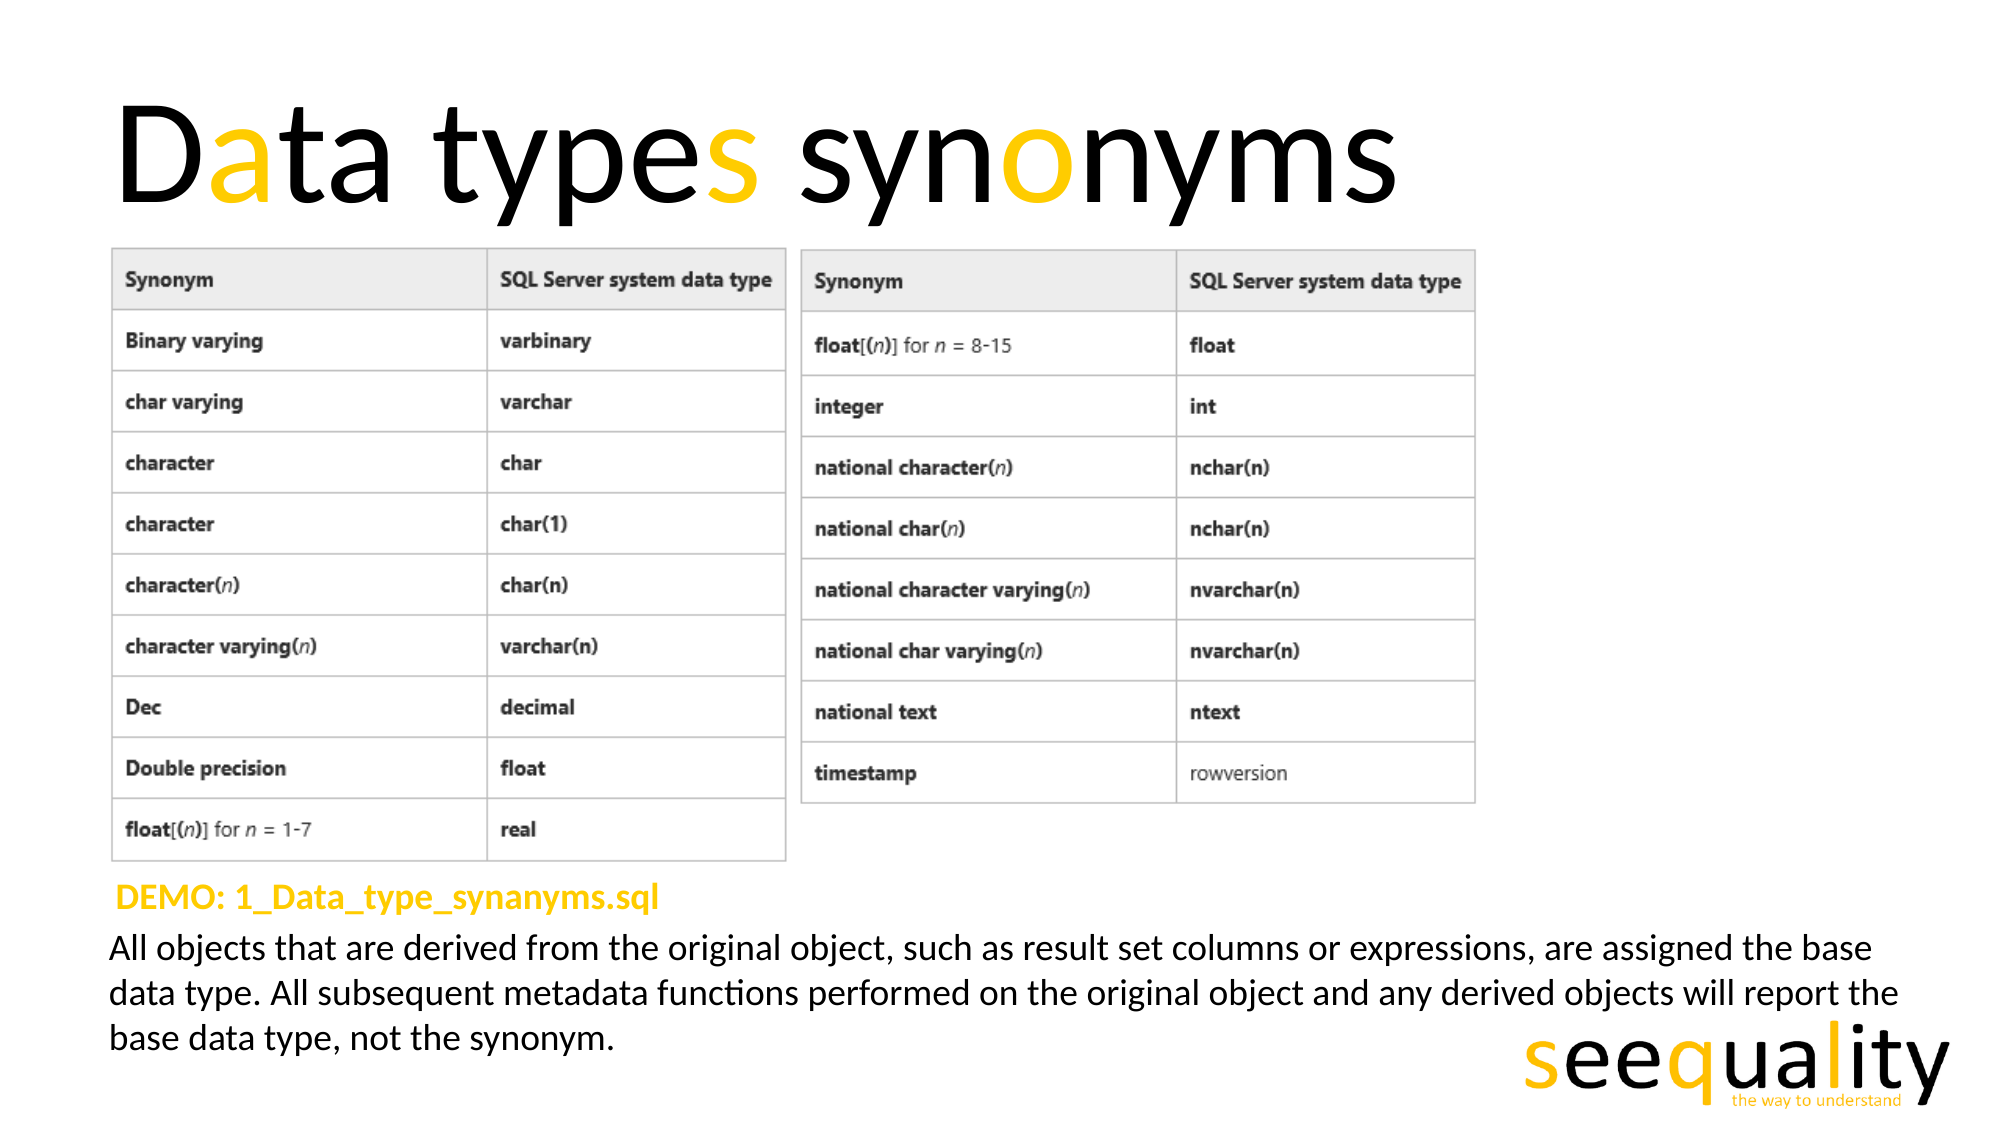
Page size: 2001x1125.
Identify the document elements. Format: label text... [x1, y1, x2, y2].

text_box All objects that are derived from the original object, such as result set columns or expressions, are assigned the base data type. All subsequent metadata functions performed on the original object and any derived objects will report the base data type, not the synonym. [94, 915, 1954, 1065]
text_box DEMO: 1_Data_type_synanyms.sql [100, 898, 676, 915]
picture [1522, 1018, 1954, 1112]
text_box Data types synonyms [98, 44, 1666, 240]
picture [99, 237, 1523, 898]
